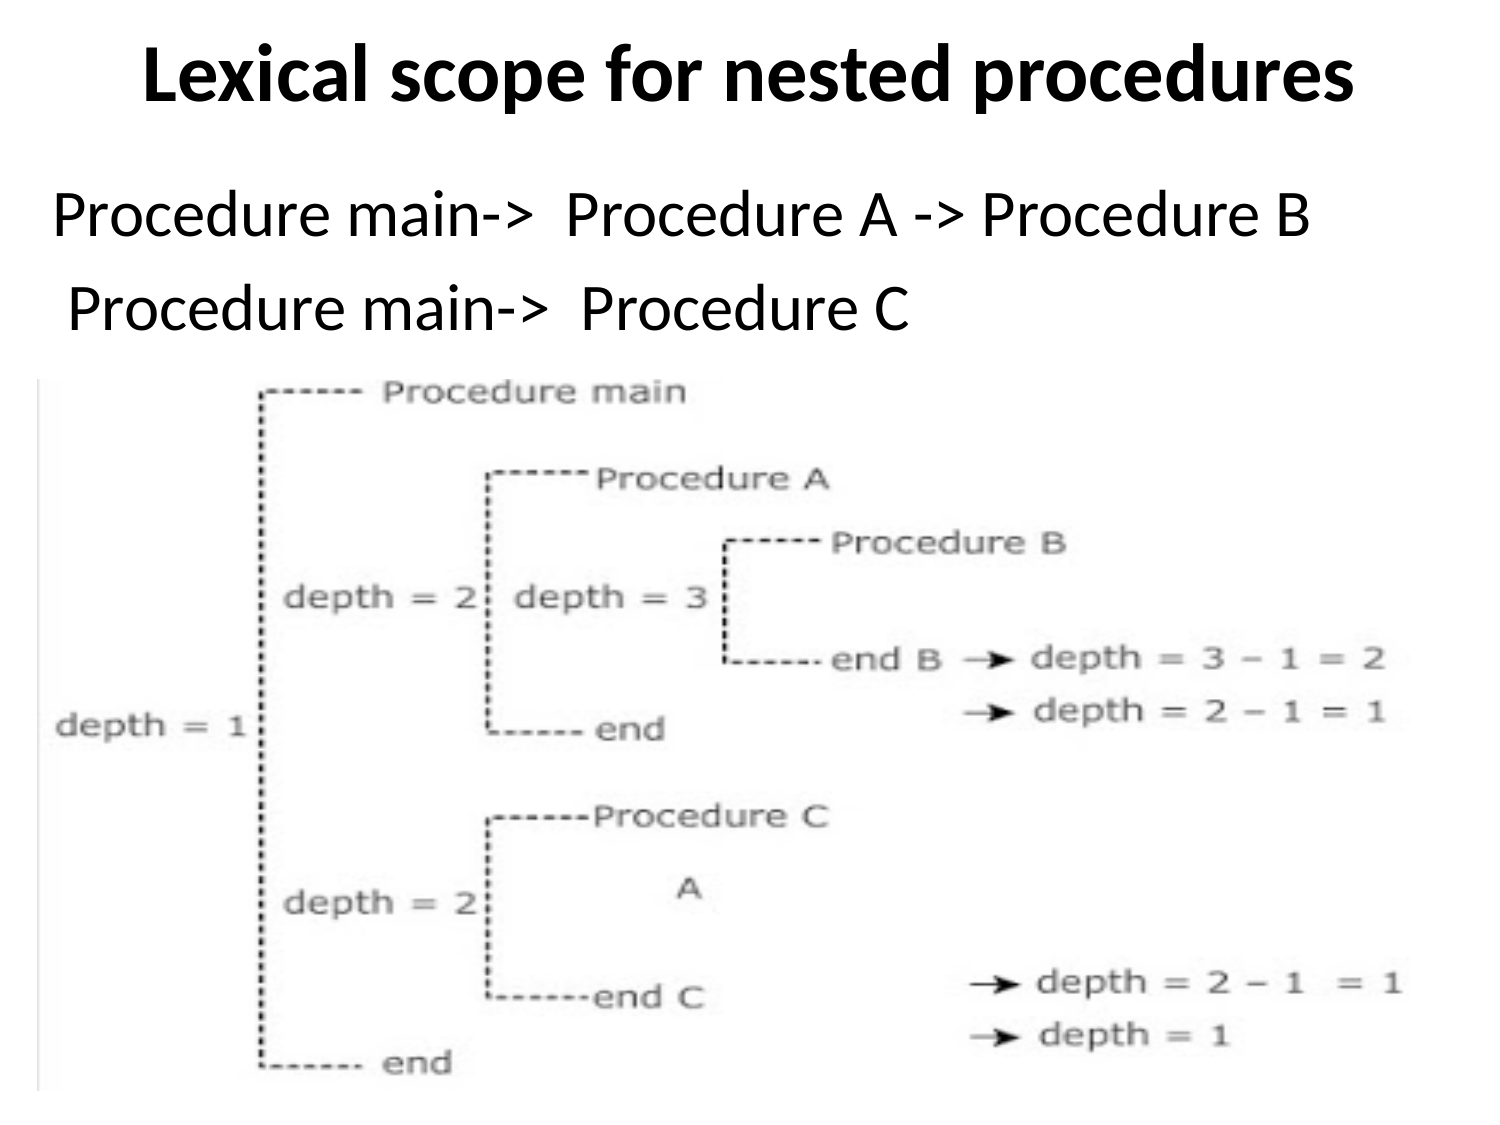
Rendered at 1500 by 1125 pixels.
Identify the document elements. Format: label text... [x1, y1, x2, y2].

list Procedure main-> Procedure A -> Procedure B Procedure main-> Procedure C [37, 162, 1463, 1100]
picture [37, 379, 1438, 1091]
title Lexical scope for nested procedures [75, 0, 1425, 138]
